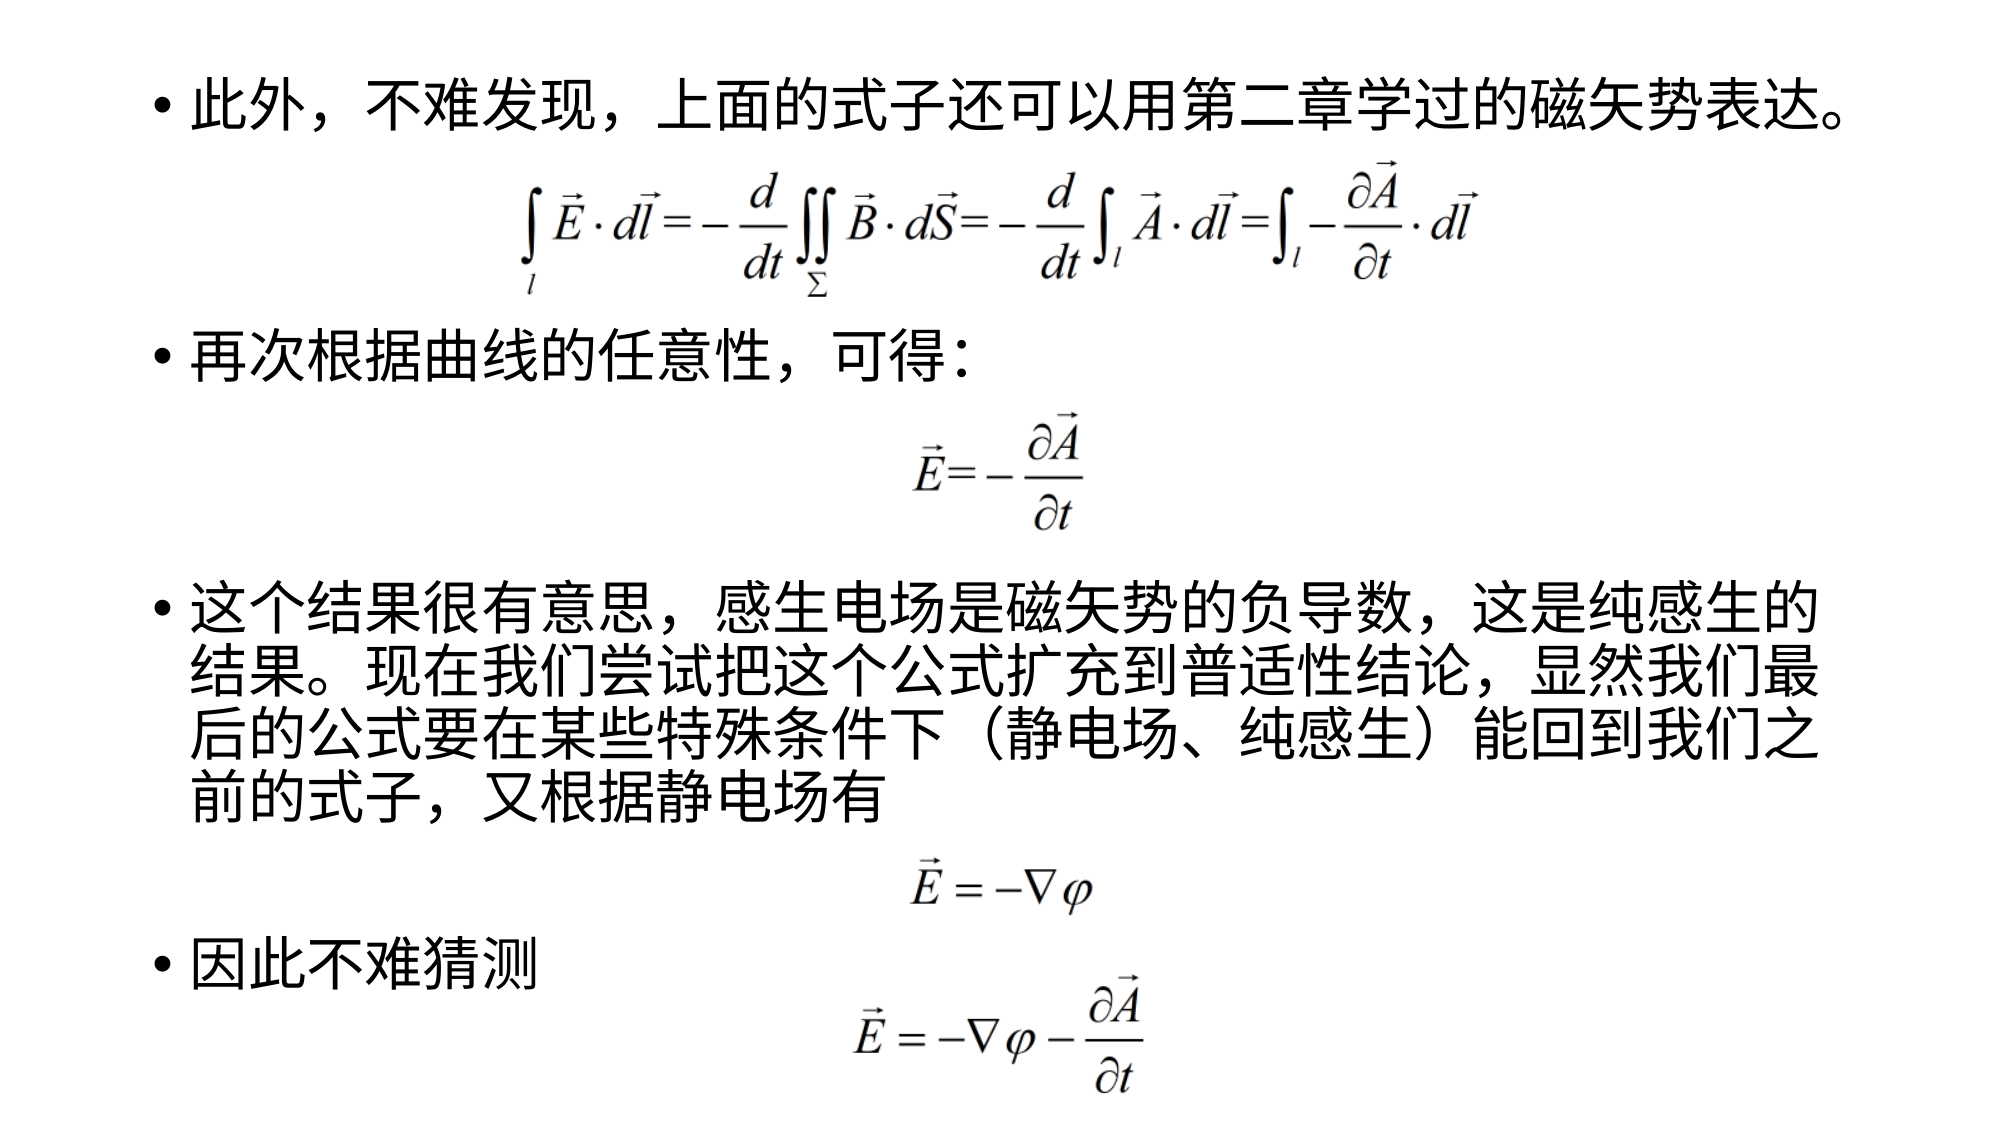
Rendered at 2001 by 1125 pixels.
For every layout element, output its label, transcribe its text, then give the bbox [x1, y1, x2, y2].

picture [514, 154, 1486, 302]
picture [911, 399, 1089, 541]
list 此外，不难发现，上面的式子还可以用第二章学过的磁矢势表达。 再次根据曲线的任意性，可得： 这个结果很有意思，感生电场是磁矢势的负导数，这是纯感生的结果。现在我们尝试把这个公式扩充到普适性结论，显然我们最后的公式要在某些特殊条件下（静电场、纯感生）能回到我们之前的式子，又根据静电场有 因此不难猜测 [137, 68, 1863, 1014]
picture [849, 960, 1151, 1112]
picture [901, 844, 1099, 928]
